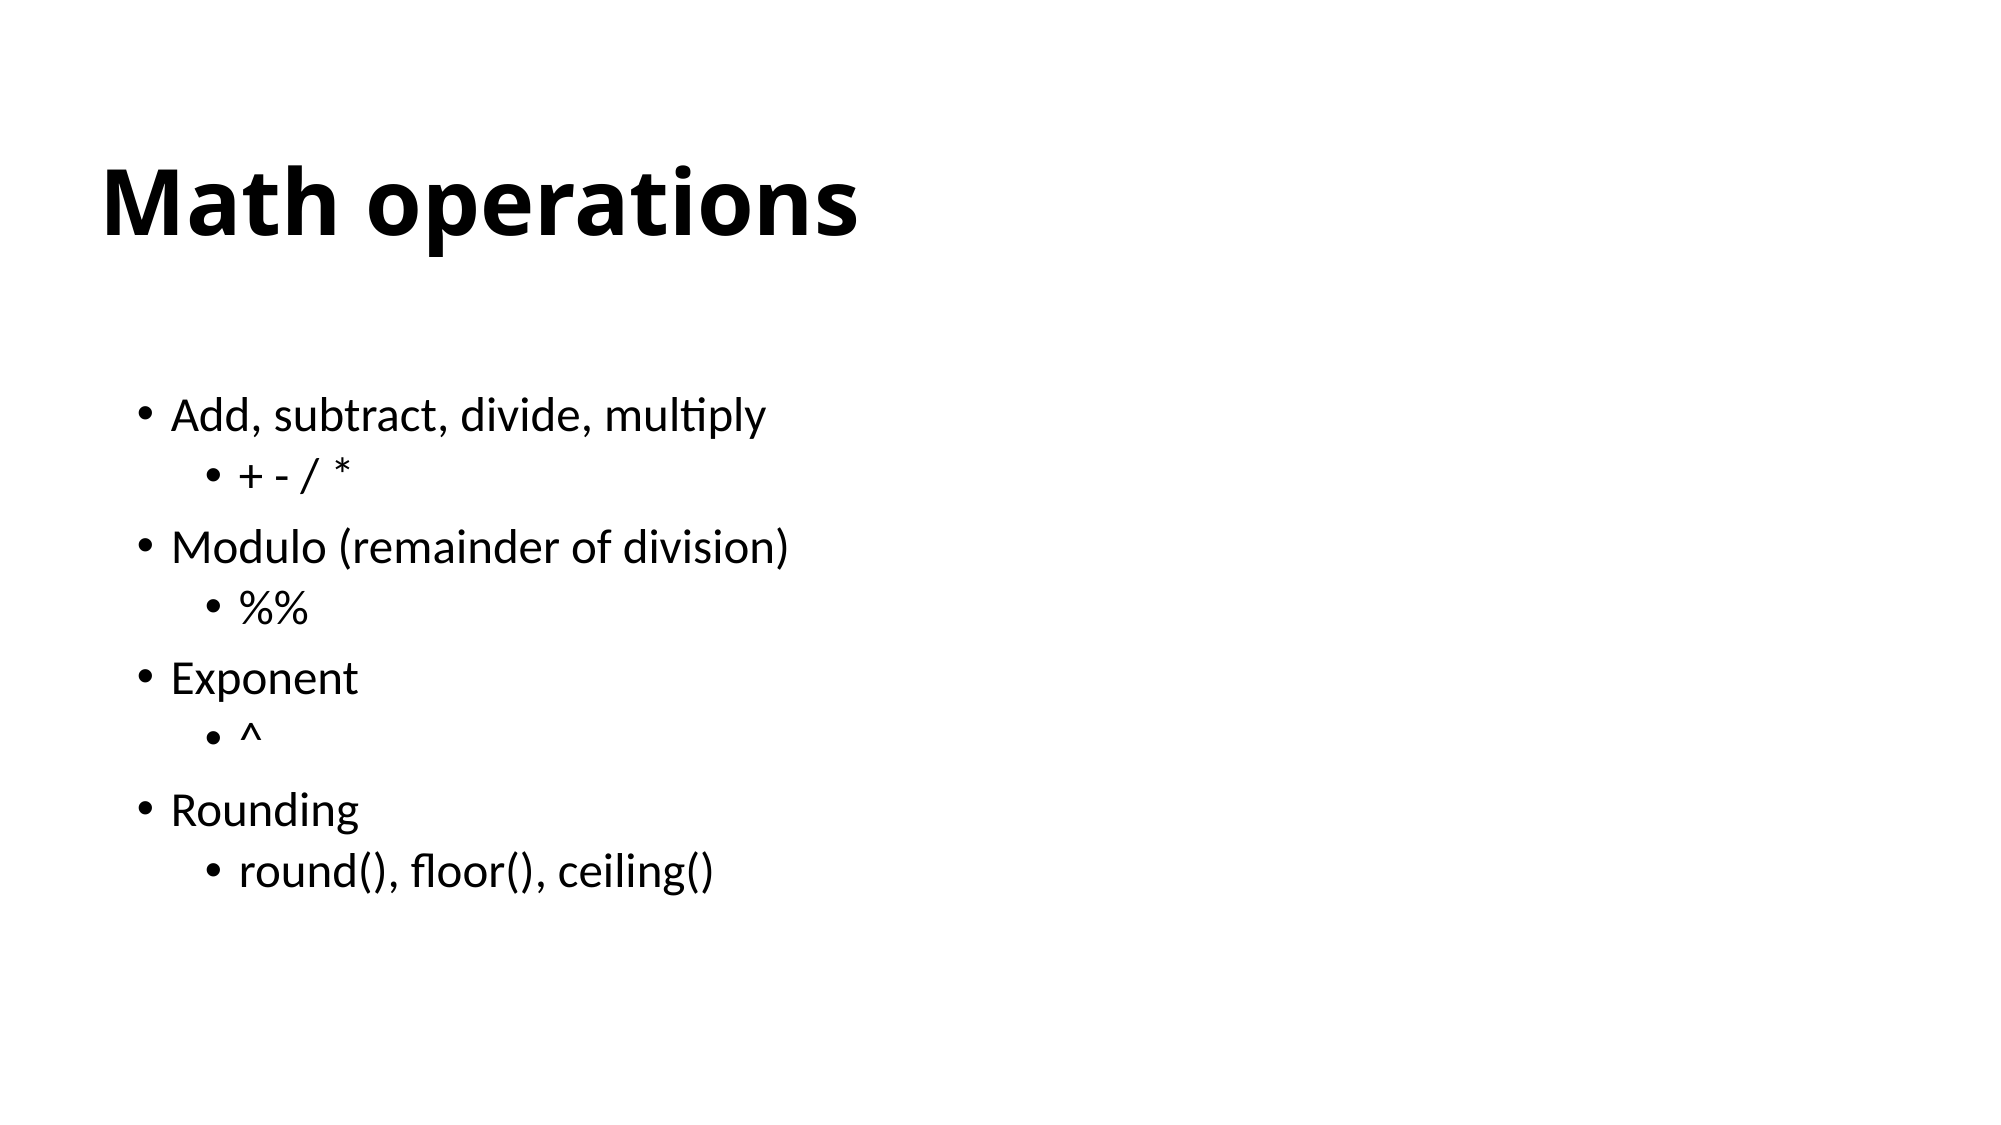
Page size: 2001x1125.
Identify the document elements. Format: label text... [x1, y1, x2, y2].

title Math operations [99, 112, 1900, 300]
list Add, subtract, divide, multiply + - / * Modulo (remainder of division) %% Exponent ^ Rounding round(), floor(), ceiling() [136, 389, 1669, 903]
